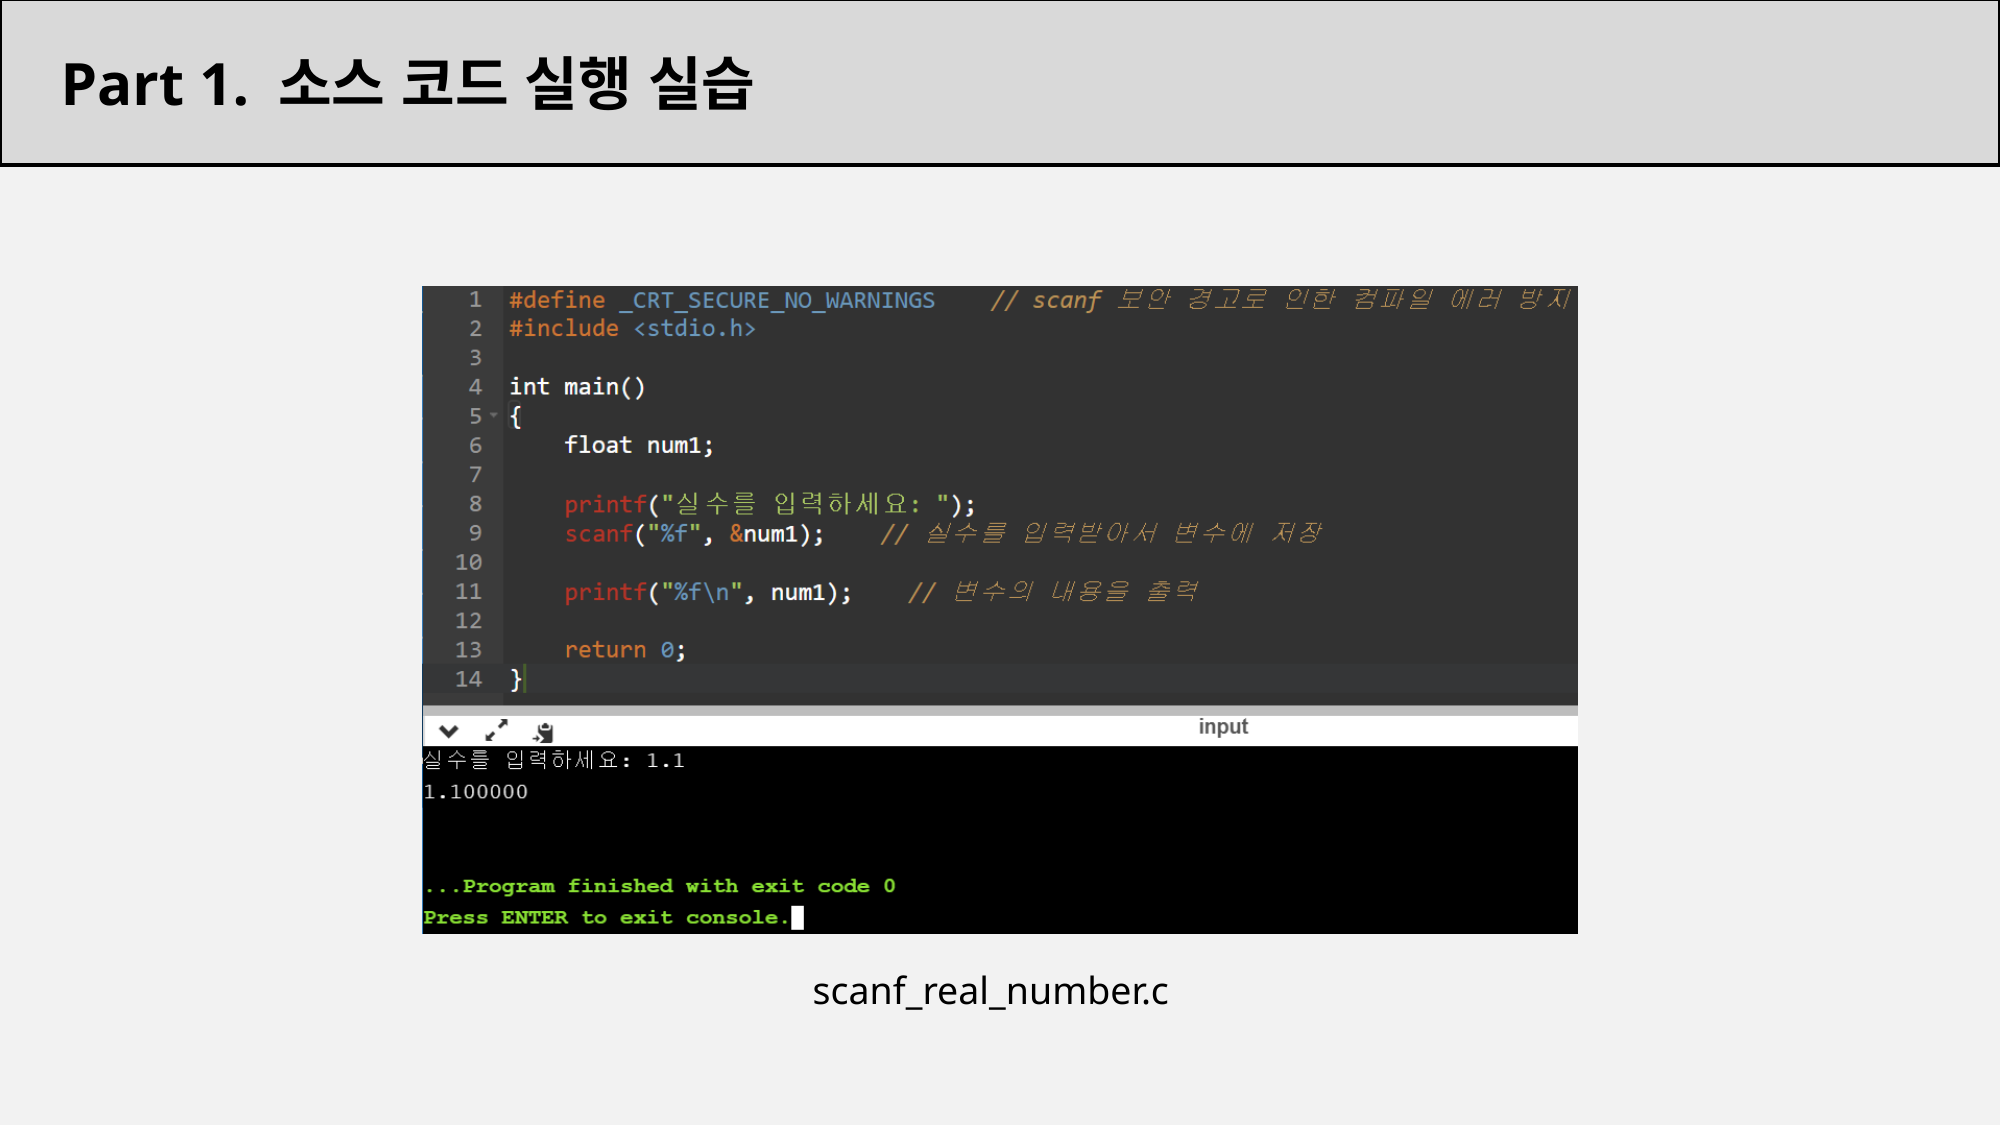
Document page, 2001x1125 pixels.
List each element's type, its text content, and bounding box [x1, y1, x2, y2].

text_box Part 1. 소스 코드 실행 실습 [0, 0, 2000, 166]
picture [422, 286, 1578, 934]
text_box scanf_real_number.c [797, 959, 1202, 1030]
